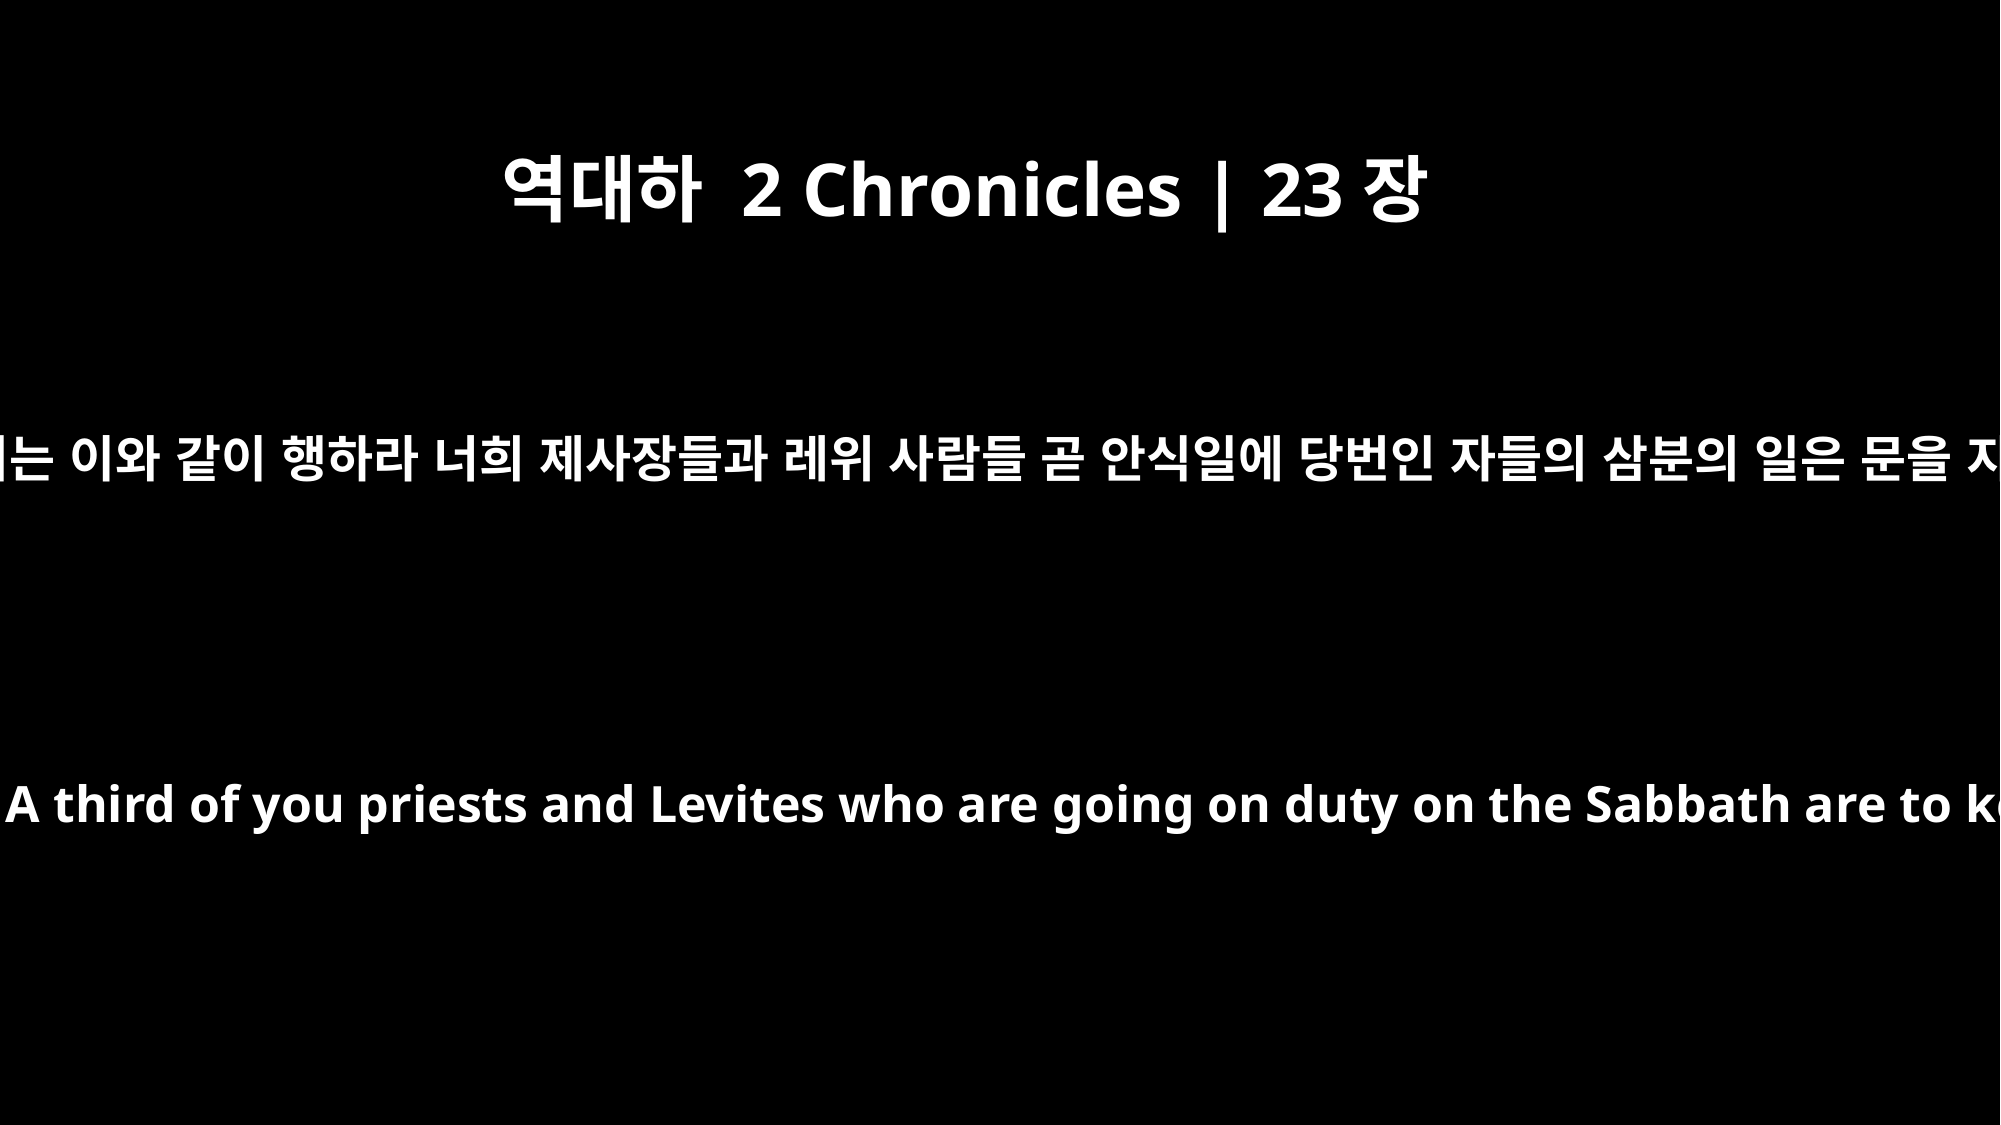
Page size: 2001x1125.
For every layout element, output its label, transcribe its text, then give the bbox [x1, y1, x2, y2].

text_box 역대하 2 Chronicles | 23장 [487, 136, 1445, 239]
text_box 4 이제 너희는 이와 같이 행하라 너희 제사장들과 레위 사람들 곧 안식일에 당번인 자들의 삼분의 일은 문을 지키고 [0, 359, 2000, 495]
text_box Now this is what you are to do: A third of you priests and Levites who are going on duty on the Sabbath are to keep watch at the doors, [0, 764, 2000, 840]
